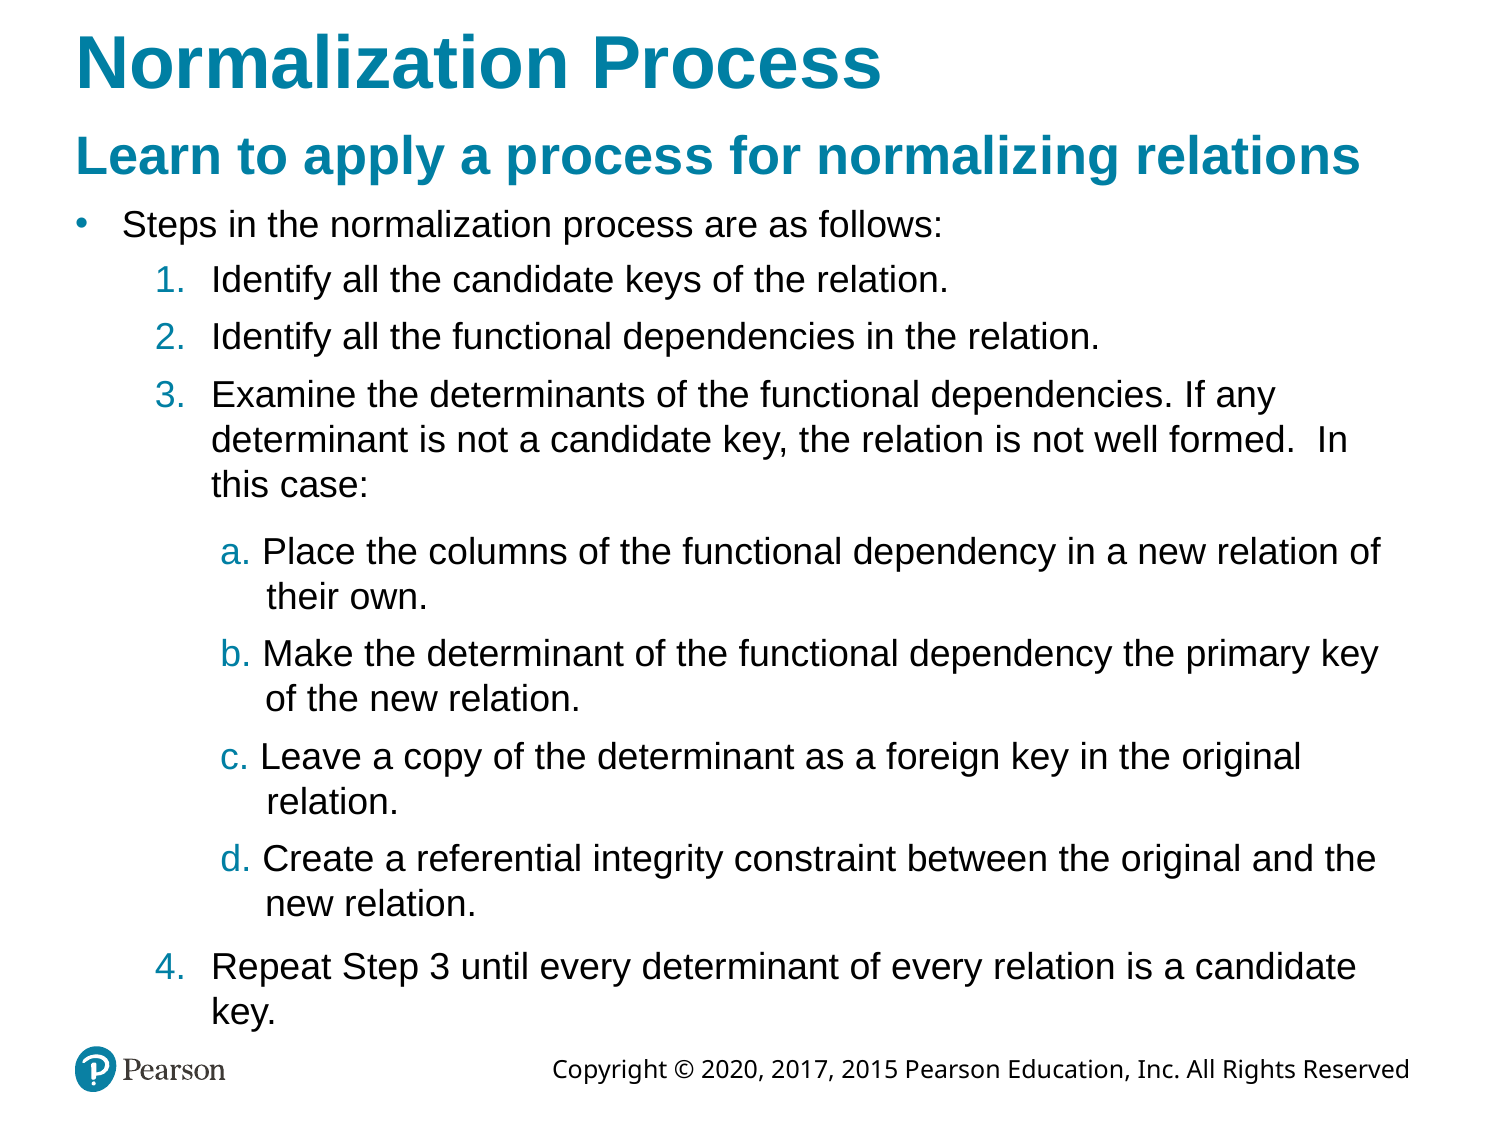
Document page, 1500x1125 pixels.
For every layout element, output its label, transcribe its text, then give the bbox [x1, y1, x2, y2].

list Identify all the candidate keys of the relation. Identify all the functional dependencies in the relation. Examine the determinants of the functional dependencies. If any determinant is not a candidate key, the relation is not well formed. In this case: [75, 254, 1413, 513]
list Steps in the normalization process are as follows: [75, 200, 1413, 247]
list Learn to apply a process for normalizing relations [75, 120, 1413, 188]
title Normalization Process [75, 12, 1413, 104]
list Repeat Step 3 until every determinant of every relation is a candidate key. [75, 942, 1413, 1036]
list a. Place the columns of the functional dependency in a new relation of their own. b. Make the determinant of the functional dependency the primary key of the new relation. c. Leave a copy of the determinant as a foreign key in the original relation. d. Create a referential integrity constraint between the original and the new relation. [75, 526, 1413, 928]
